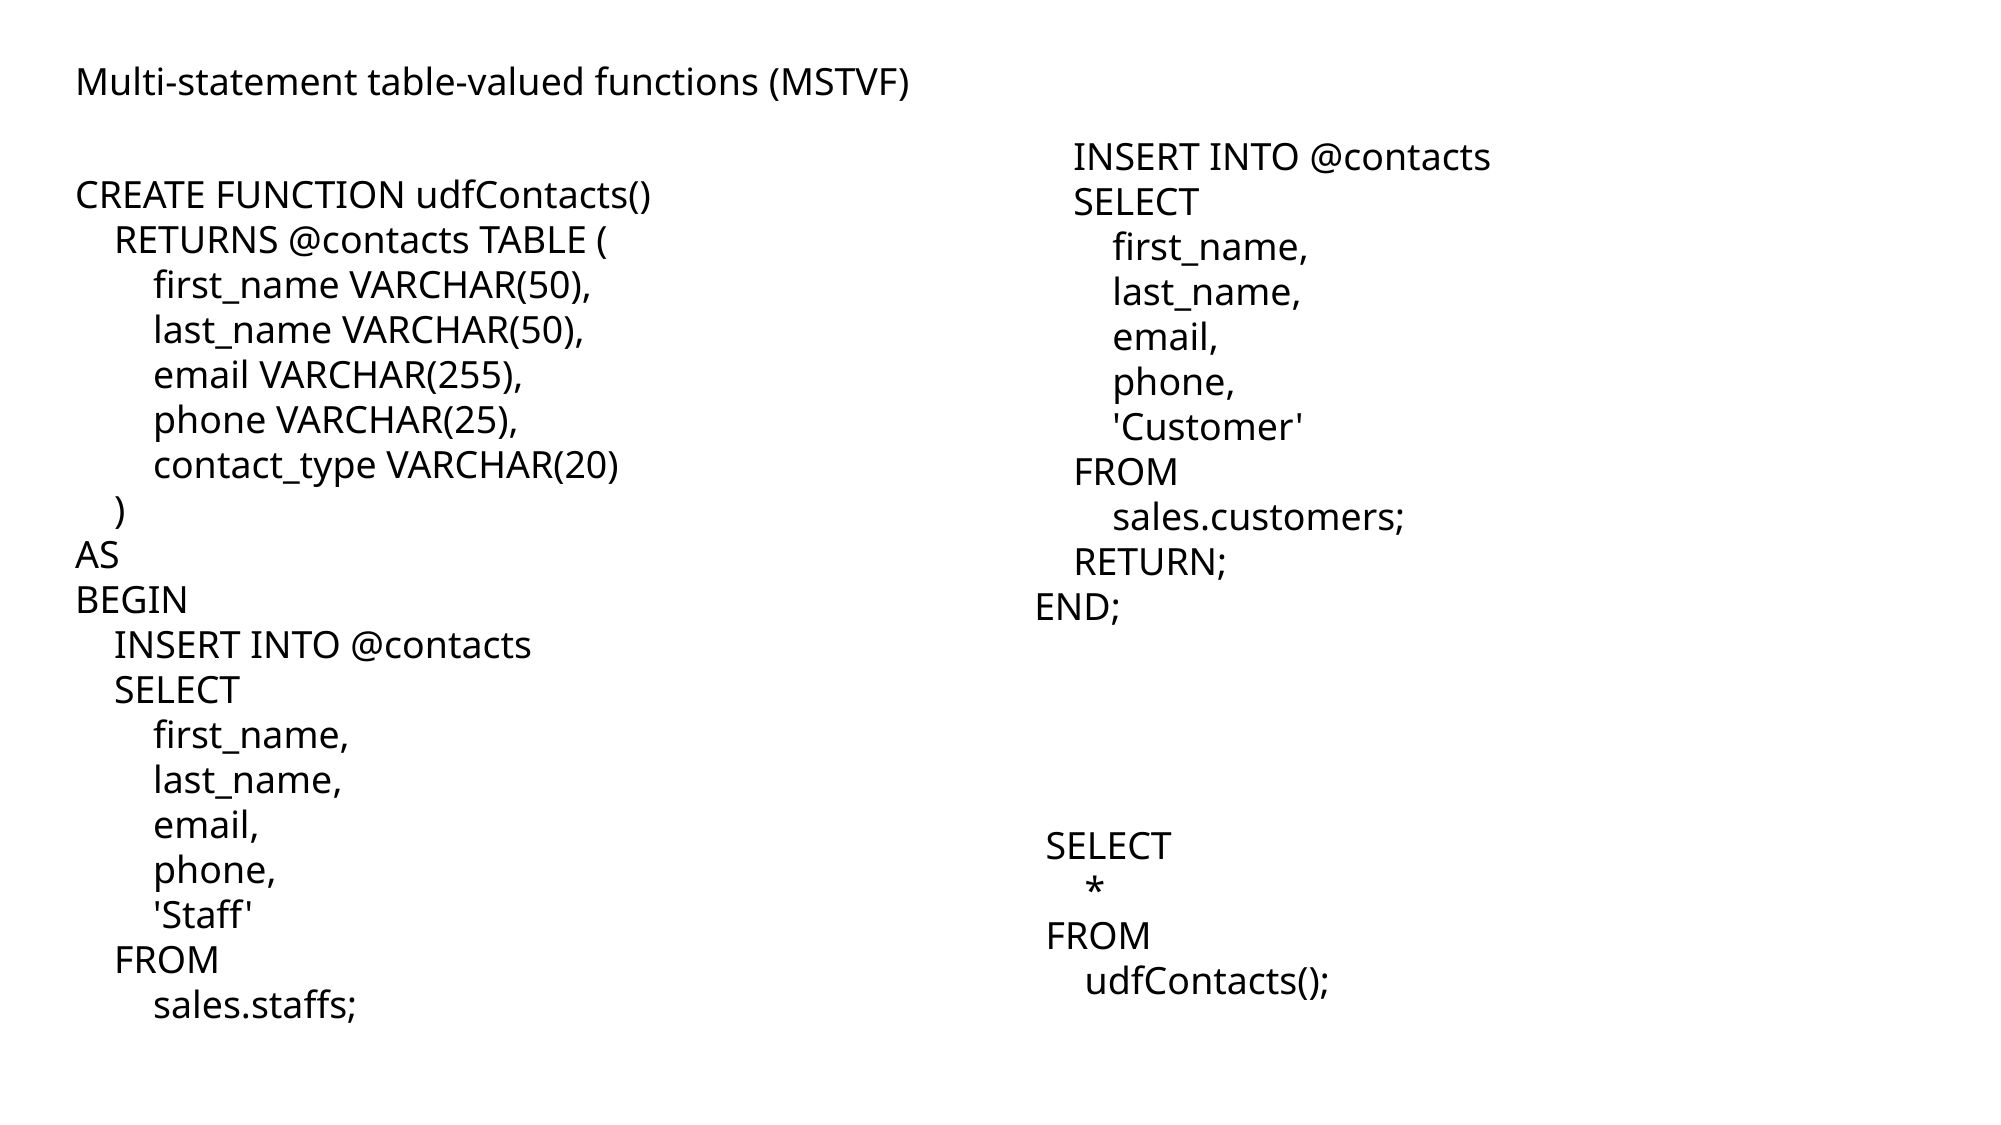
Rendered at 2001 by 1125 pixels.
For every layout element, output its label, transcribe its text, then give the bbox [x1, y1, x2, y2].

text_box INSERT INTO @contacts SELECT first_name, last_name, email, phone, 'Customer' FROM sales.customers; RETURN; END; [1019, 80, 1776, 636]
text_box SELECT * FROM udfContacts(); [1030, 814, 2000, 1010]
text_box CREATE FUNCTION udfContacts() RETURNS @contacts TABLE ( first_name VARCHAR(50), last_name VARCHAR(50), email VARCHAR(255), phone VARCHAR(25), contact_type VARCHAR(20) ) AS BEGIN INSERT INTO @contacts SELECT first_name, last_name, email, phone, 'Staff' FROM sales.staffs; [60, 164, 816, 1034]
text_box Multi-statement table-valued functions (MSTVF) [60, 50, 1061, 111]
